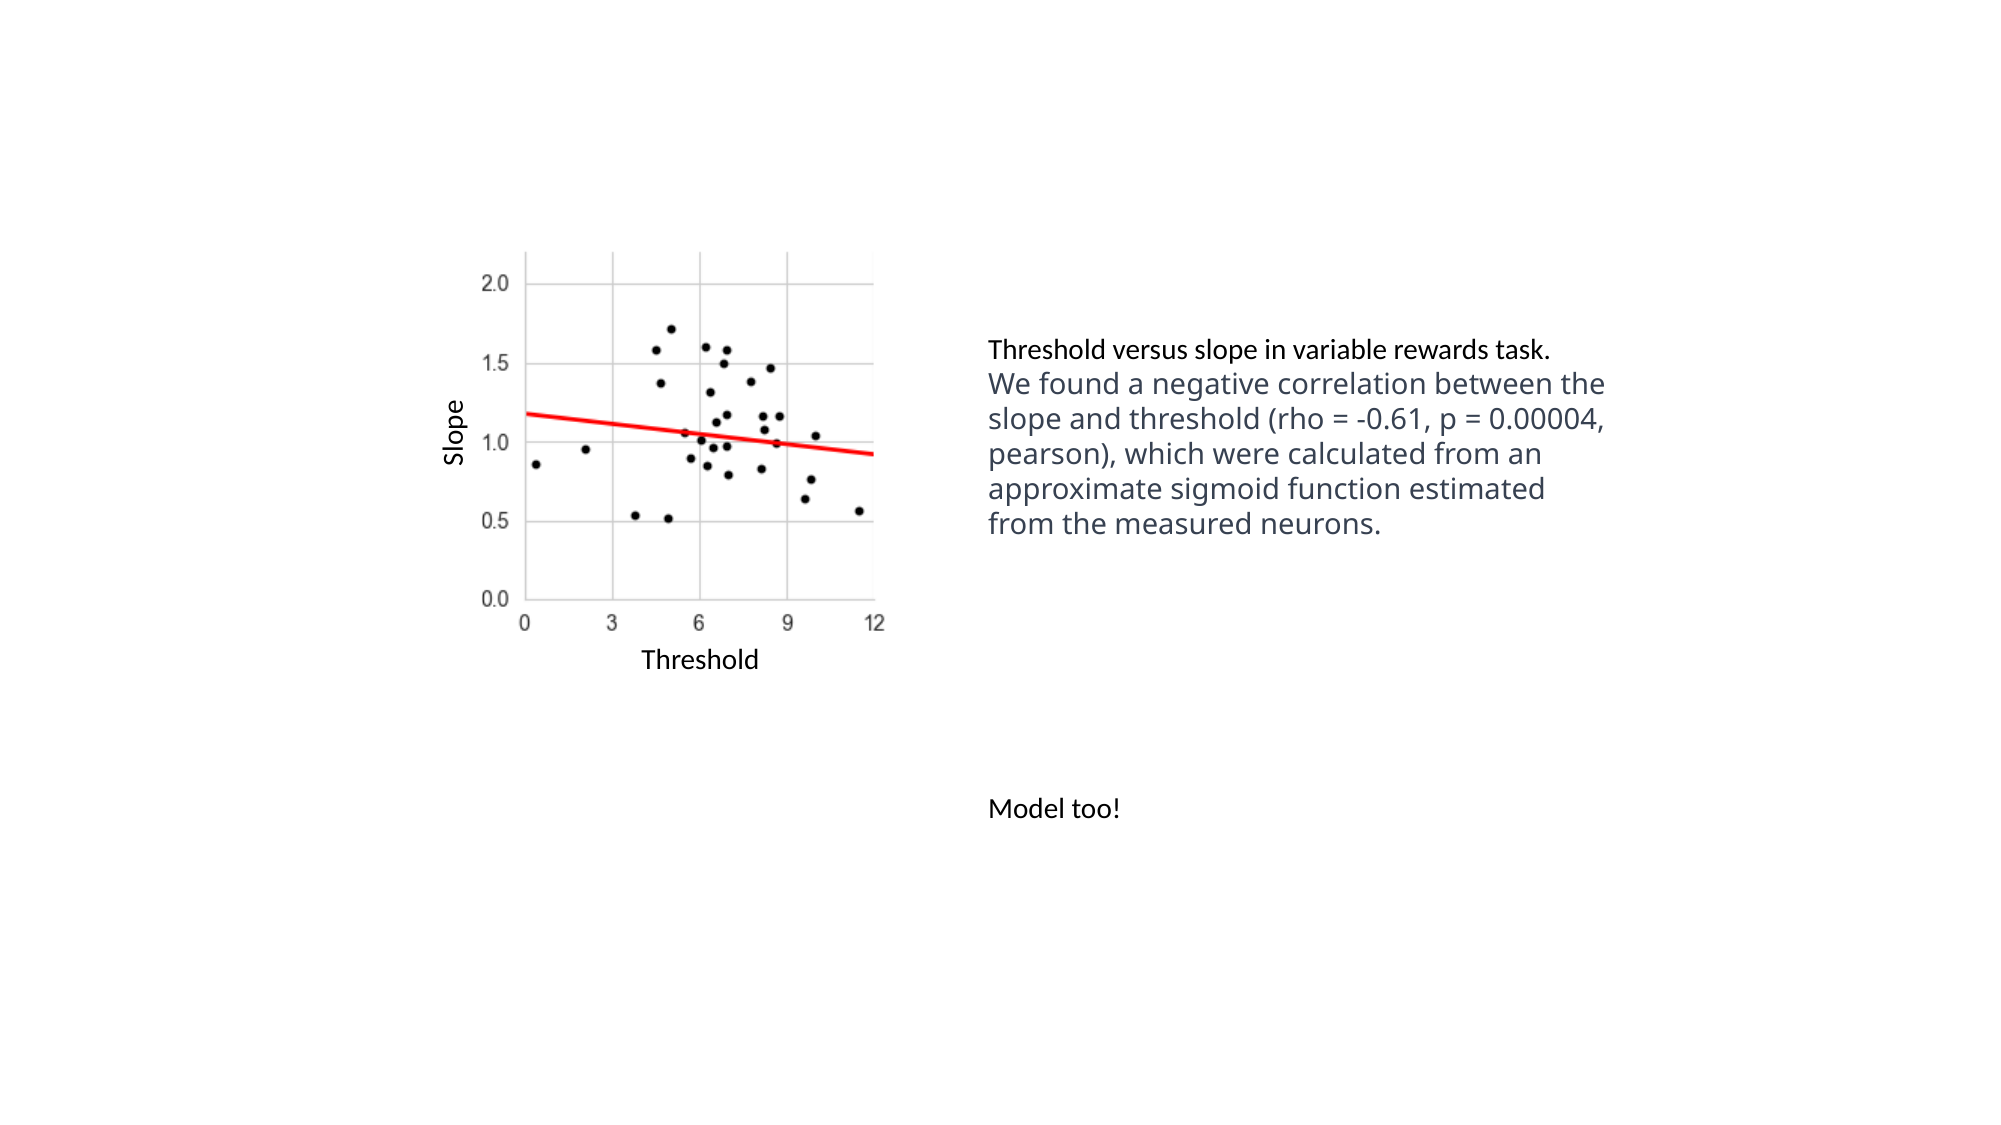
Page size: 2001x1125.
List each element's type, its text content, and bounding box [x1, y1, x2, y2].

text_box Slope [426, 325, 476, 541]
text_box Threshold [592, 634, 808, 683]
picture [481, 198, 919, 634]
text_box Threshold versus slope in variable rewards task. We found a negative correlation between the slope and threshold (rho = -0.61, p = 0.00004, pearson), which were calculated from an approximate sigmoid function estimated from the measured neurons. [973, 323, 1631, 548]
text_box Model too! [973, 782, 1631, 832]
